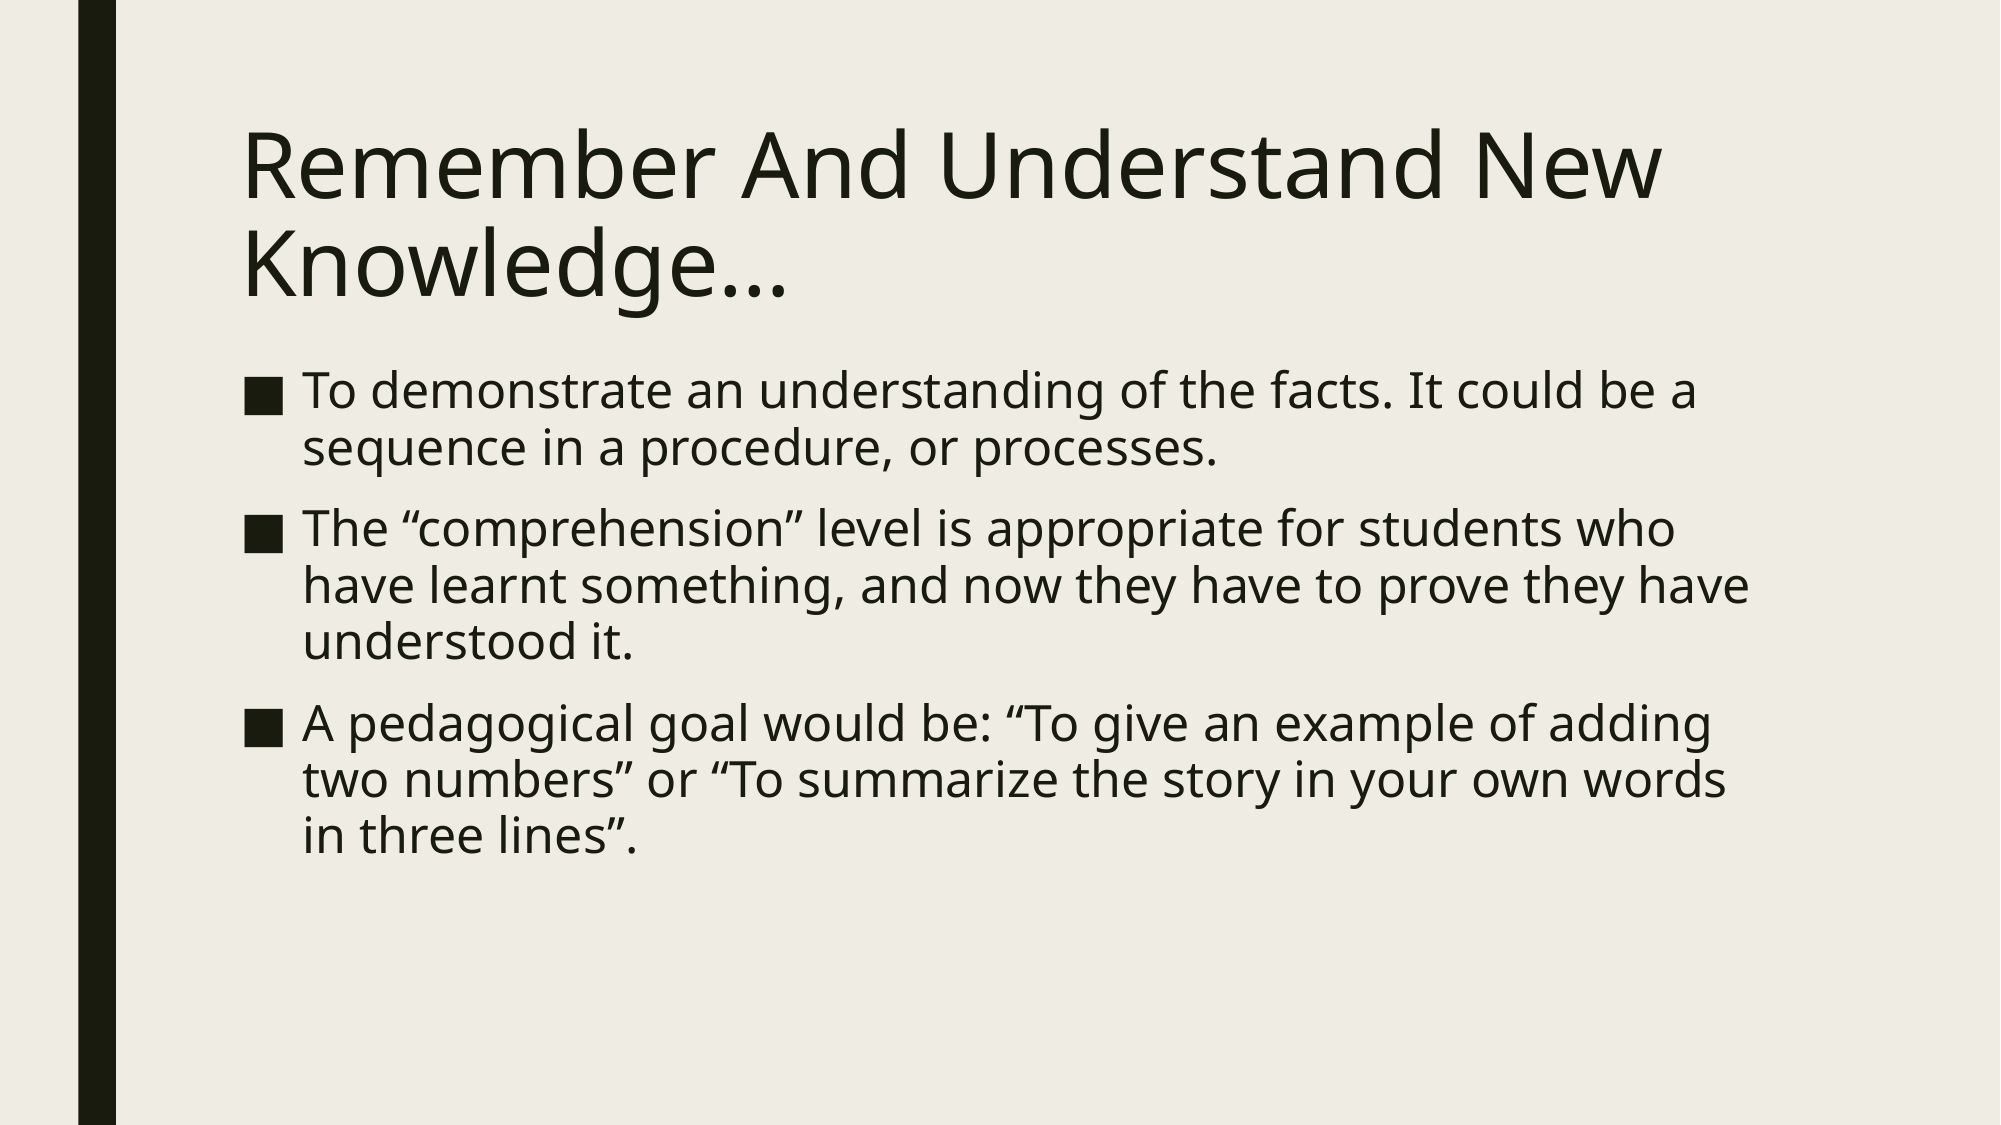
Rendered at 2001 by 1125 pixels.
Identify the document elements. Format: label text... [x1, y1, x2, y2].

title Remember And Understand New Knowledge… [225, 112, 1800, 356]
list To demonstrate an understanding of the facts. It could be a sequence in a procedure, or processes. The “comprehension” level is appropriate for students who have learnt something, and now they have to prove they have understood it. A pedagogical goal would be: “To give an example of adding two numbers” or “To summarize the story in your own words in three lines”. [225, 356, 1800, 944]
